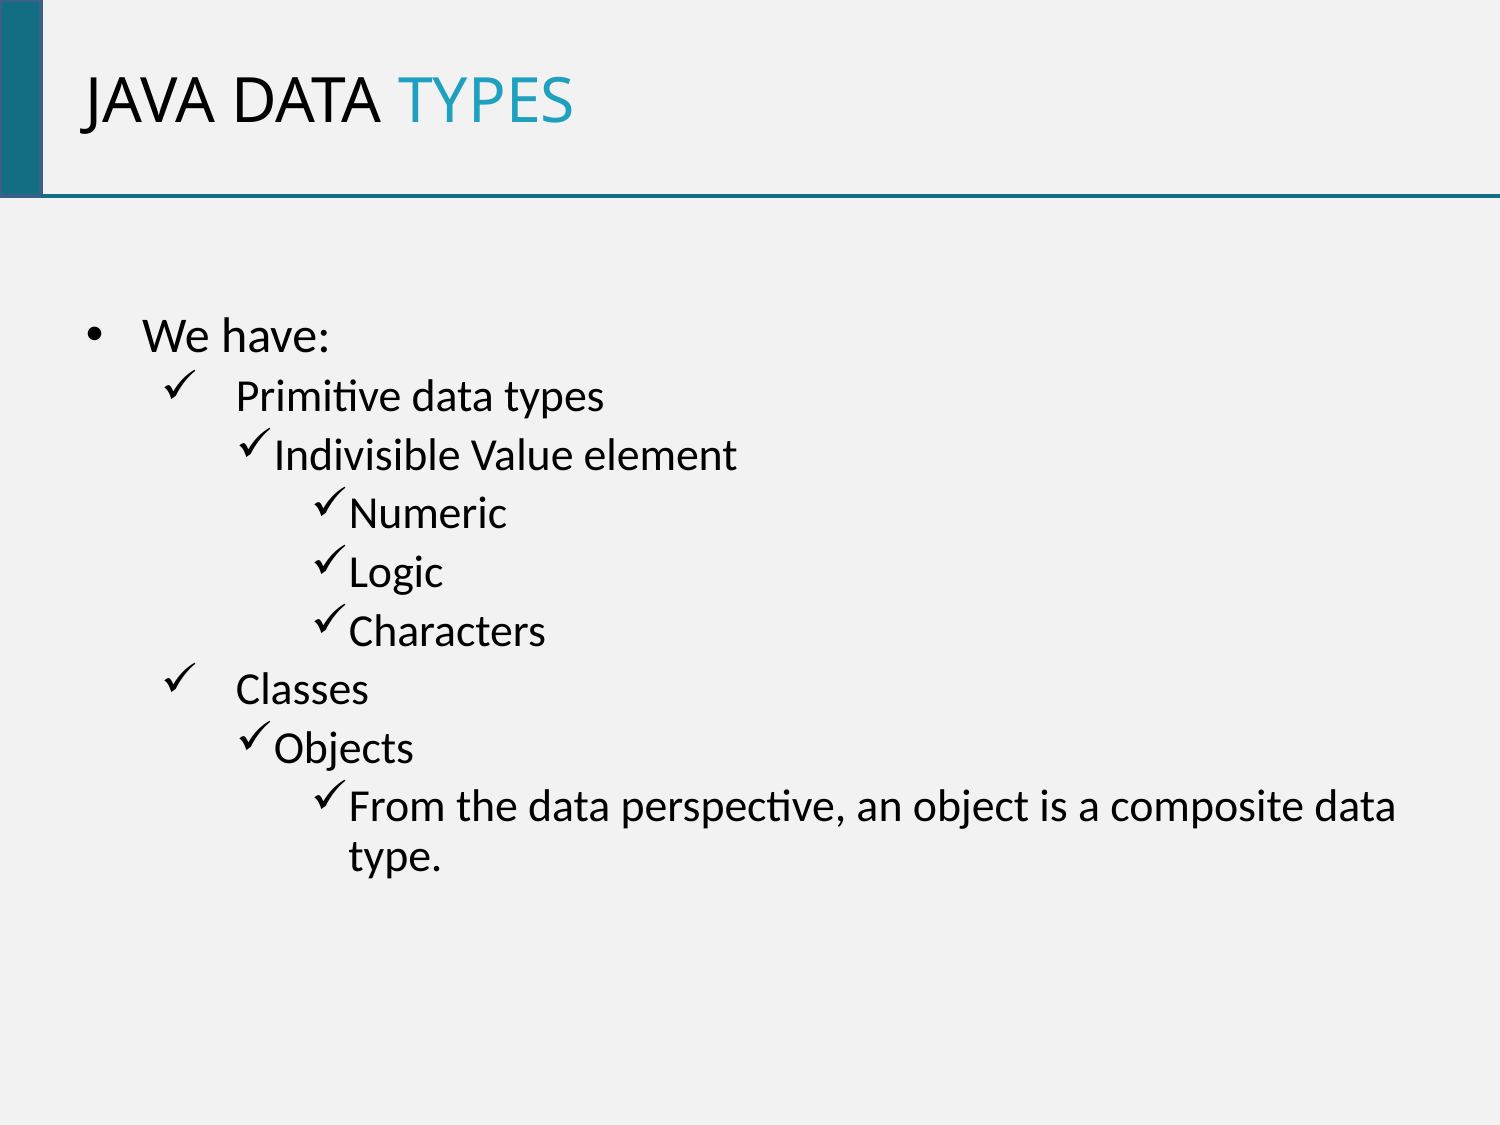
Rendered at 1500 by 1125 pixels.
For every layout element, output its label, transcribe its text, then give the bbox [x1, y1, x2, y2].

text_box Java data types [70, 0, 1294, 194]
text_box [0, 0, 43, 198]
list We have: Primitive data types Indivisible Value element Numeric Logic Characters Classes Objects From the data perspective, an object is a composite data type. [70, 231, 1430, 1088]
